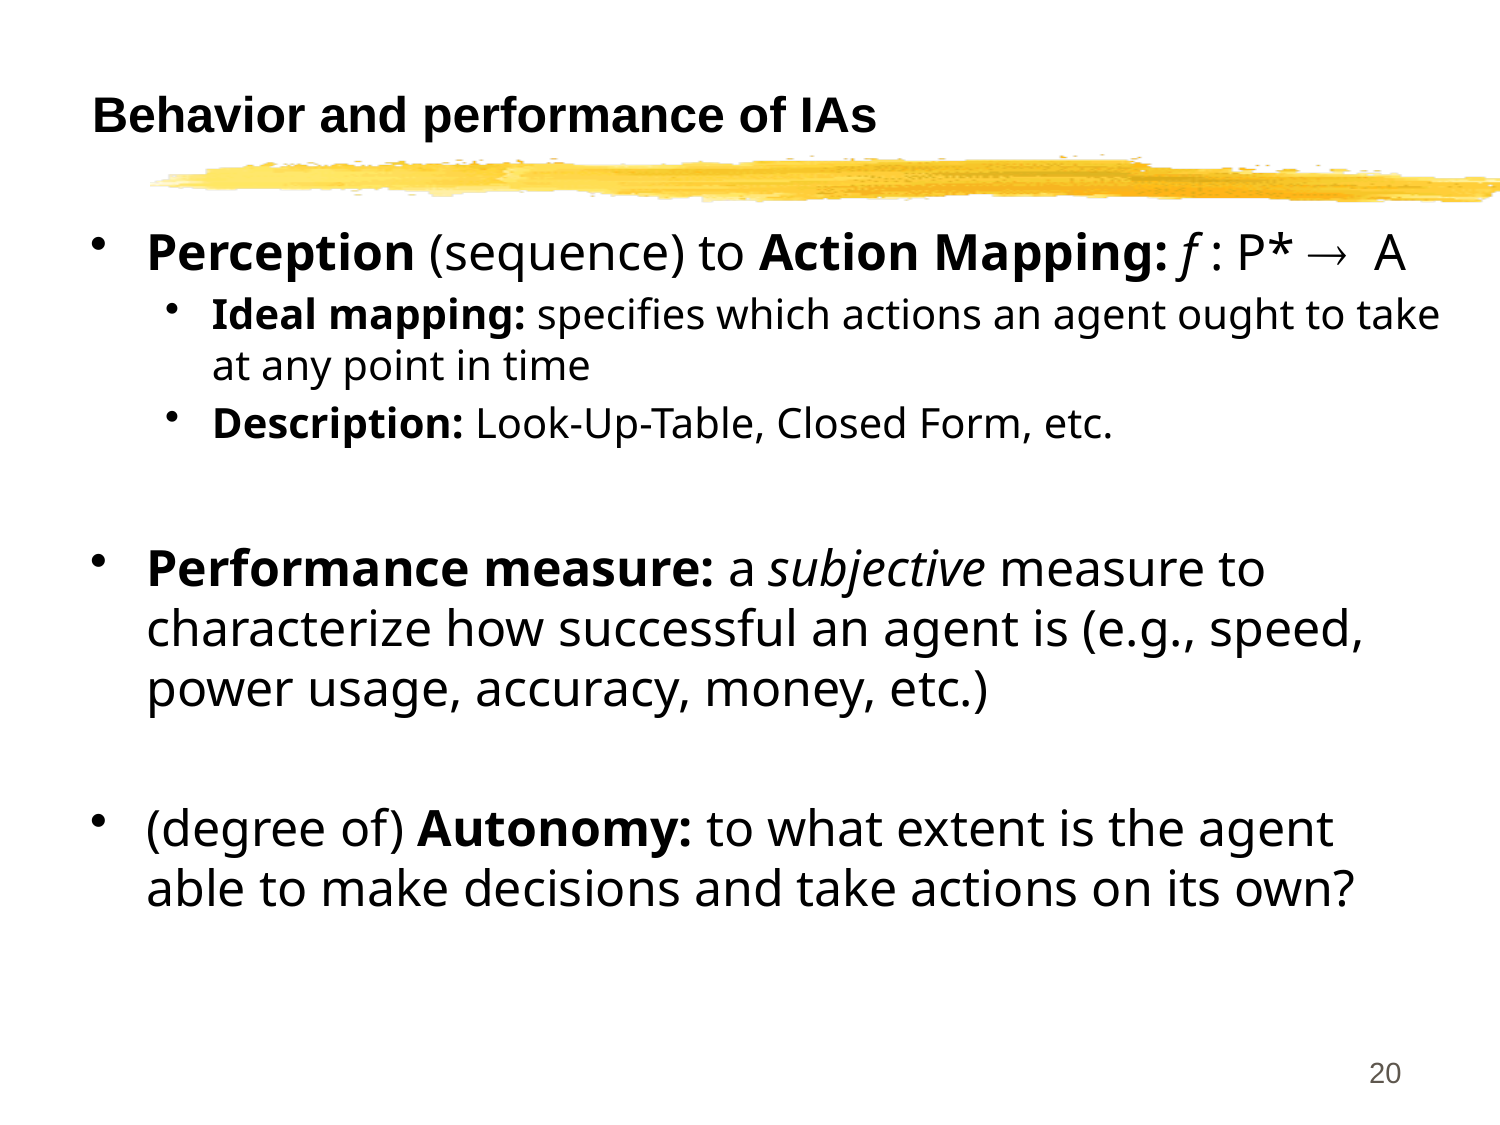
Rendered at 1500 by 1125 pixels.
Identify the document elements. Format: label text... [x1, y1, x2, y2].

slide_number 20 [1103, 1021, 1417, 1098]
title Behavior and performance of IAs [76, 37, 1415, 151]
list Perception (sequence) to Action Mapping: f : P*  A Ideal mapping: specifies which actions an agent ought to take at any point in time Description: Look-Up-Table, Closed Form, etc. Performance measure: a subjective measure to characterize how successful an agent is (e.g., speed, power usage, accuracy, money, etc.) (degree of) Autonomy: to what extent is the agent able to make decisions and take actions on its own? [74, 212, 1463, 994]
picture [150, 149, 1500, 213]
